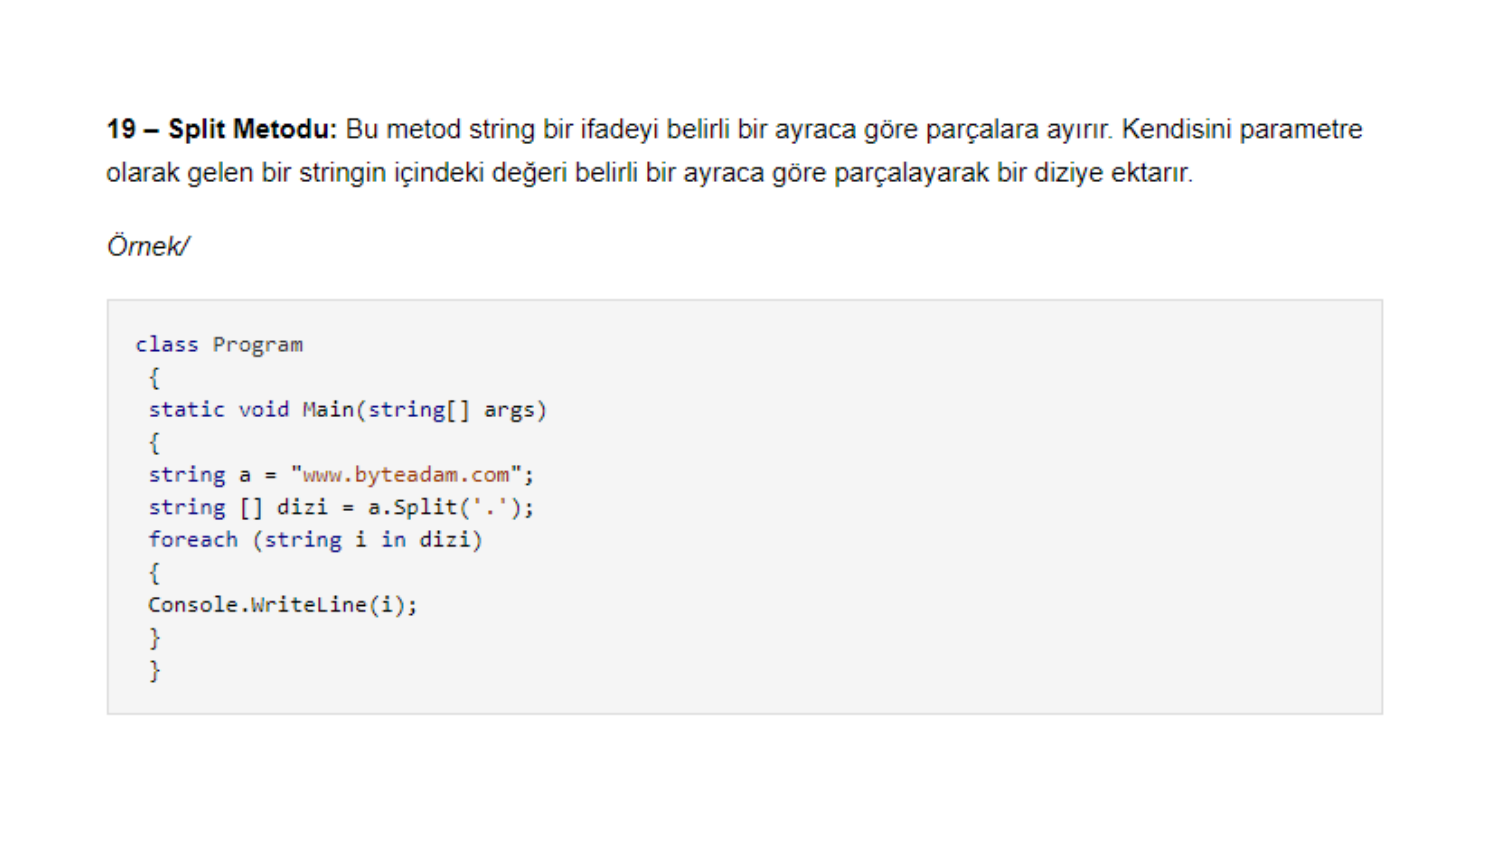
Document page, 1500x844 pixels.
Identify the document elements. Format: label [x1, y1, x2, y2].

picture [82, 97, 1418, 747]
